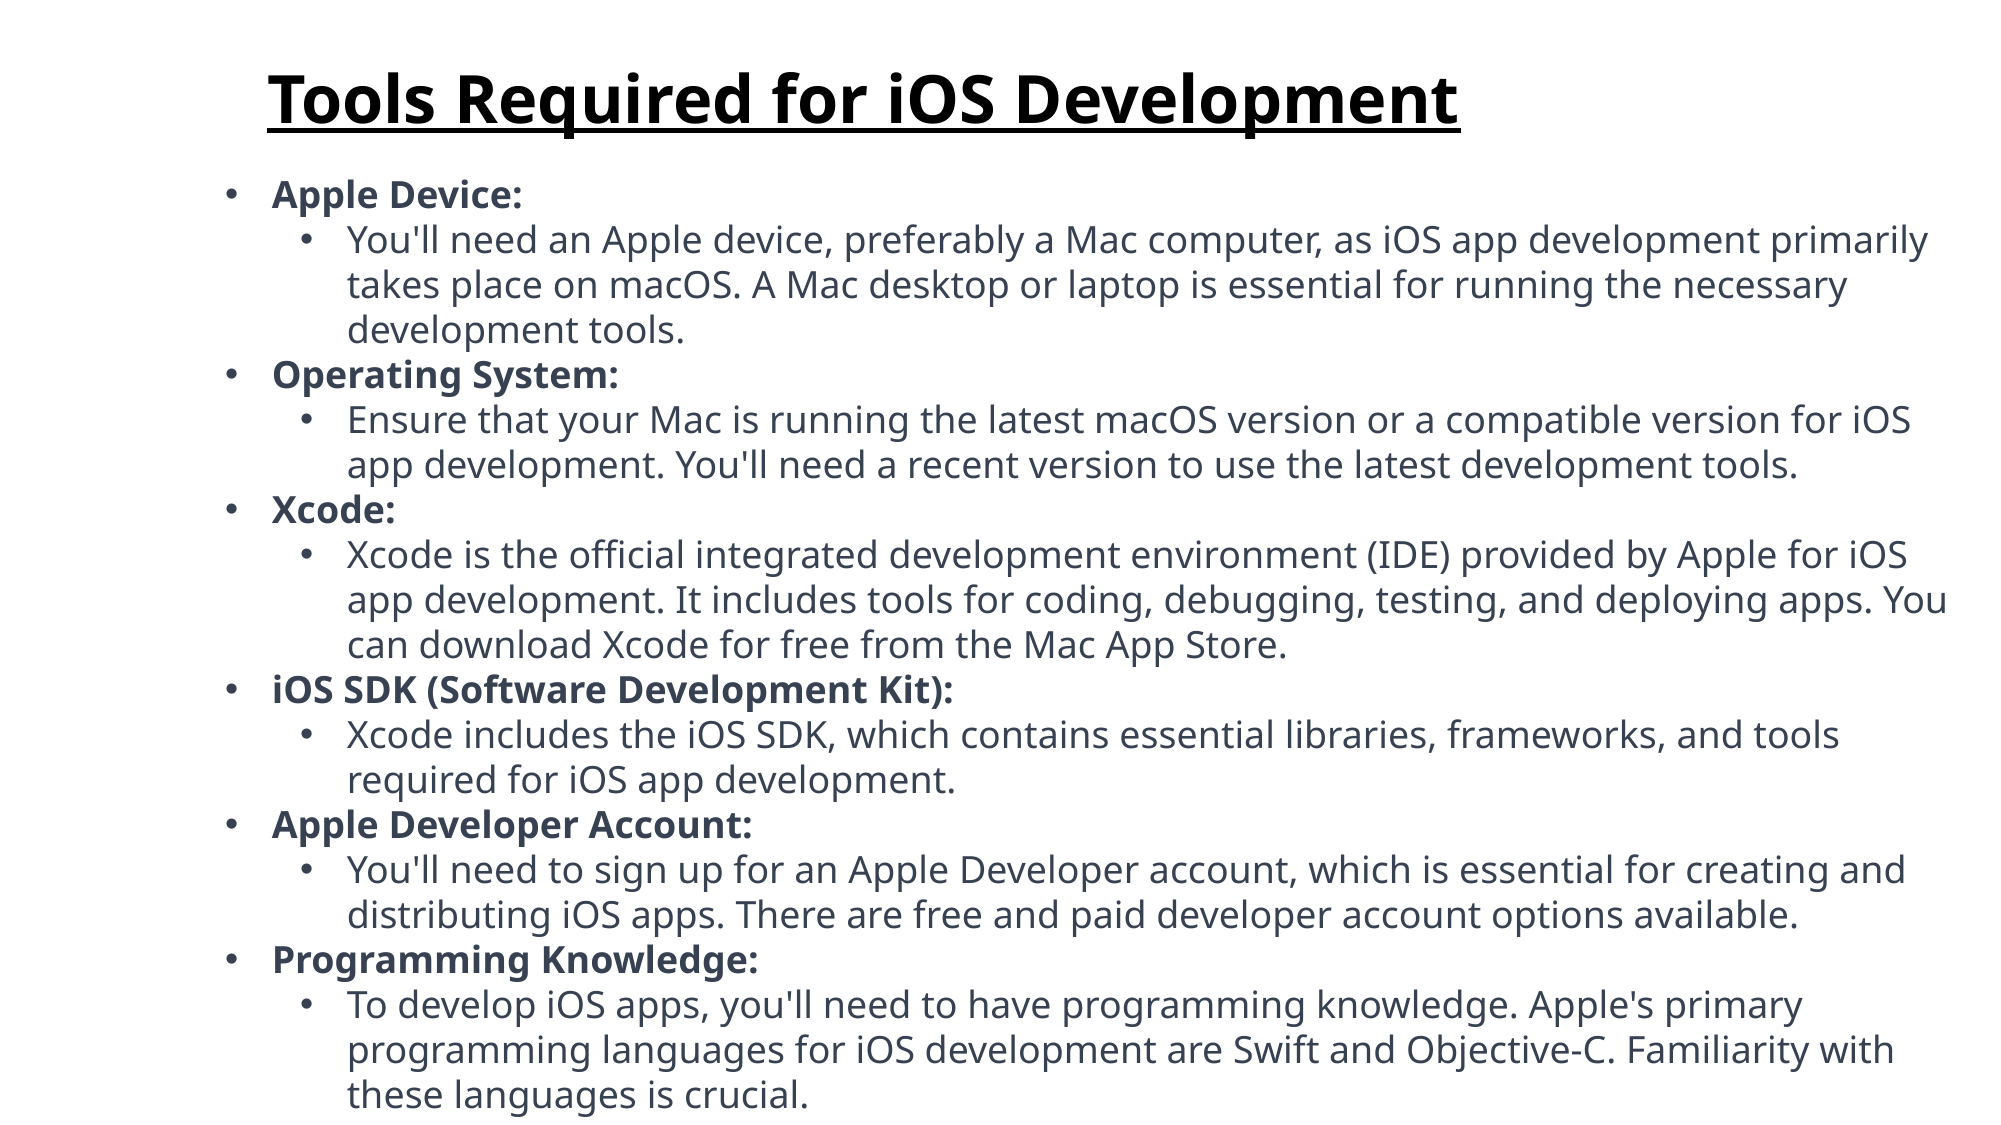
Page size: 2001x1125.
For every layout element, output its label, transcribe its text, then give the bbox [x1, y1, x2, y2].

title Tools Required for iOS Development [113, 39, 1614, 146]
text_box Apple Device: You'll need an Apple device, preferably a Mac computer, as iOS app development primarily takes place on macOS. A Mac desktop or laptop is essential for running the necessary development tools. Operating System: Ensure that your Mac is running the latest macOS version or a compatible version for iOS app development. You'll need a recent version to use the latest development tools. Xcode: Xcode is the official integrated development environment (IDE) provided by Apple for iOS app development. It includes tools for coding, debugging, testing, and deploying apps. You can download Xcode for free from the Mac App Store. iOS SDK (Software Development Kit): Xcode includes the iOS SDK, which contains essential libraries, frameworks, and tools required for iOS app development. Apple Developer Account: You'll need to sign up for an Apple Developer account, which is essential for creating and distributing iOS apps. There are free and paid developer account options available. Programming Knowledge: To develop iOS apps, you'll need to have programming knowledge. Apple's primary programming languages for iOS development are Swift and Objective-C. Familiarity with these languages is crucial. [209, 163, 1973, 1125]
